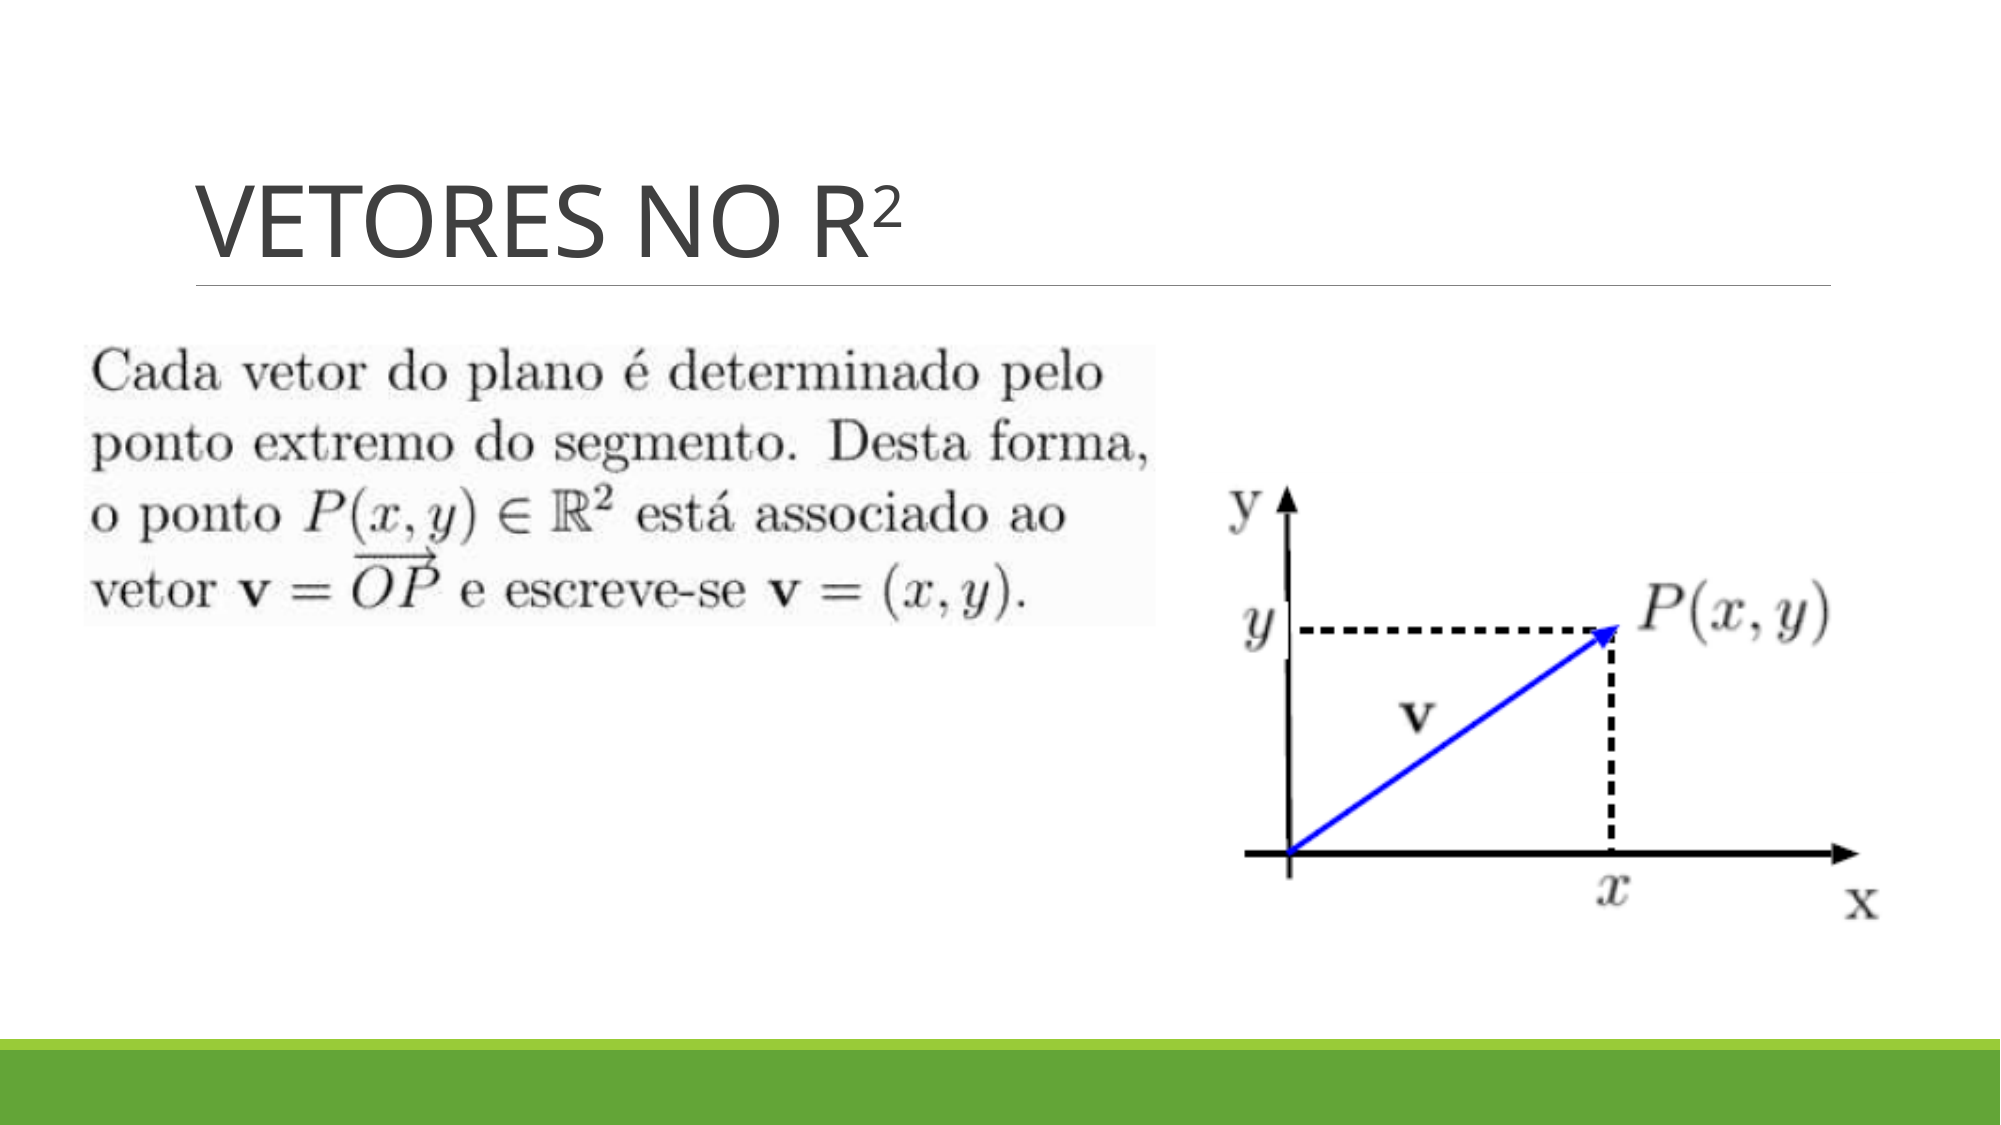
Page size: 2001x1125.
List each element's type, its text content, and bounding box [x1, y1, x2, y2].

picture [76, 336, 1169, 633]
picture [1197, 470, 1897, 943]
title VETORES NO R2 [180, 47, 1830, 285]
